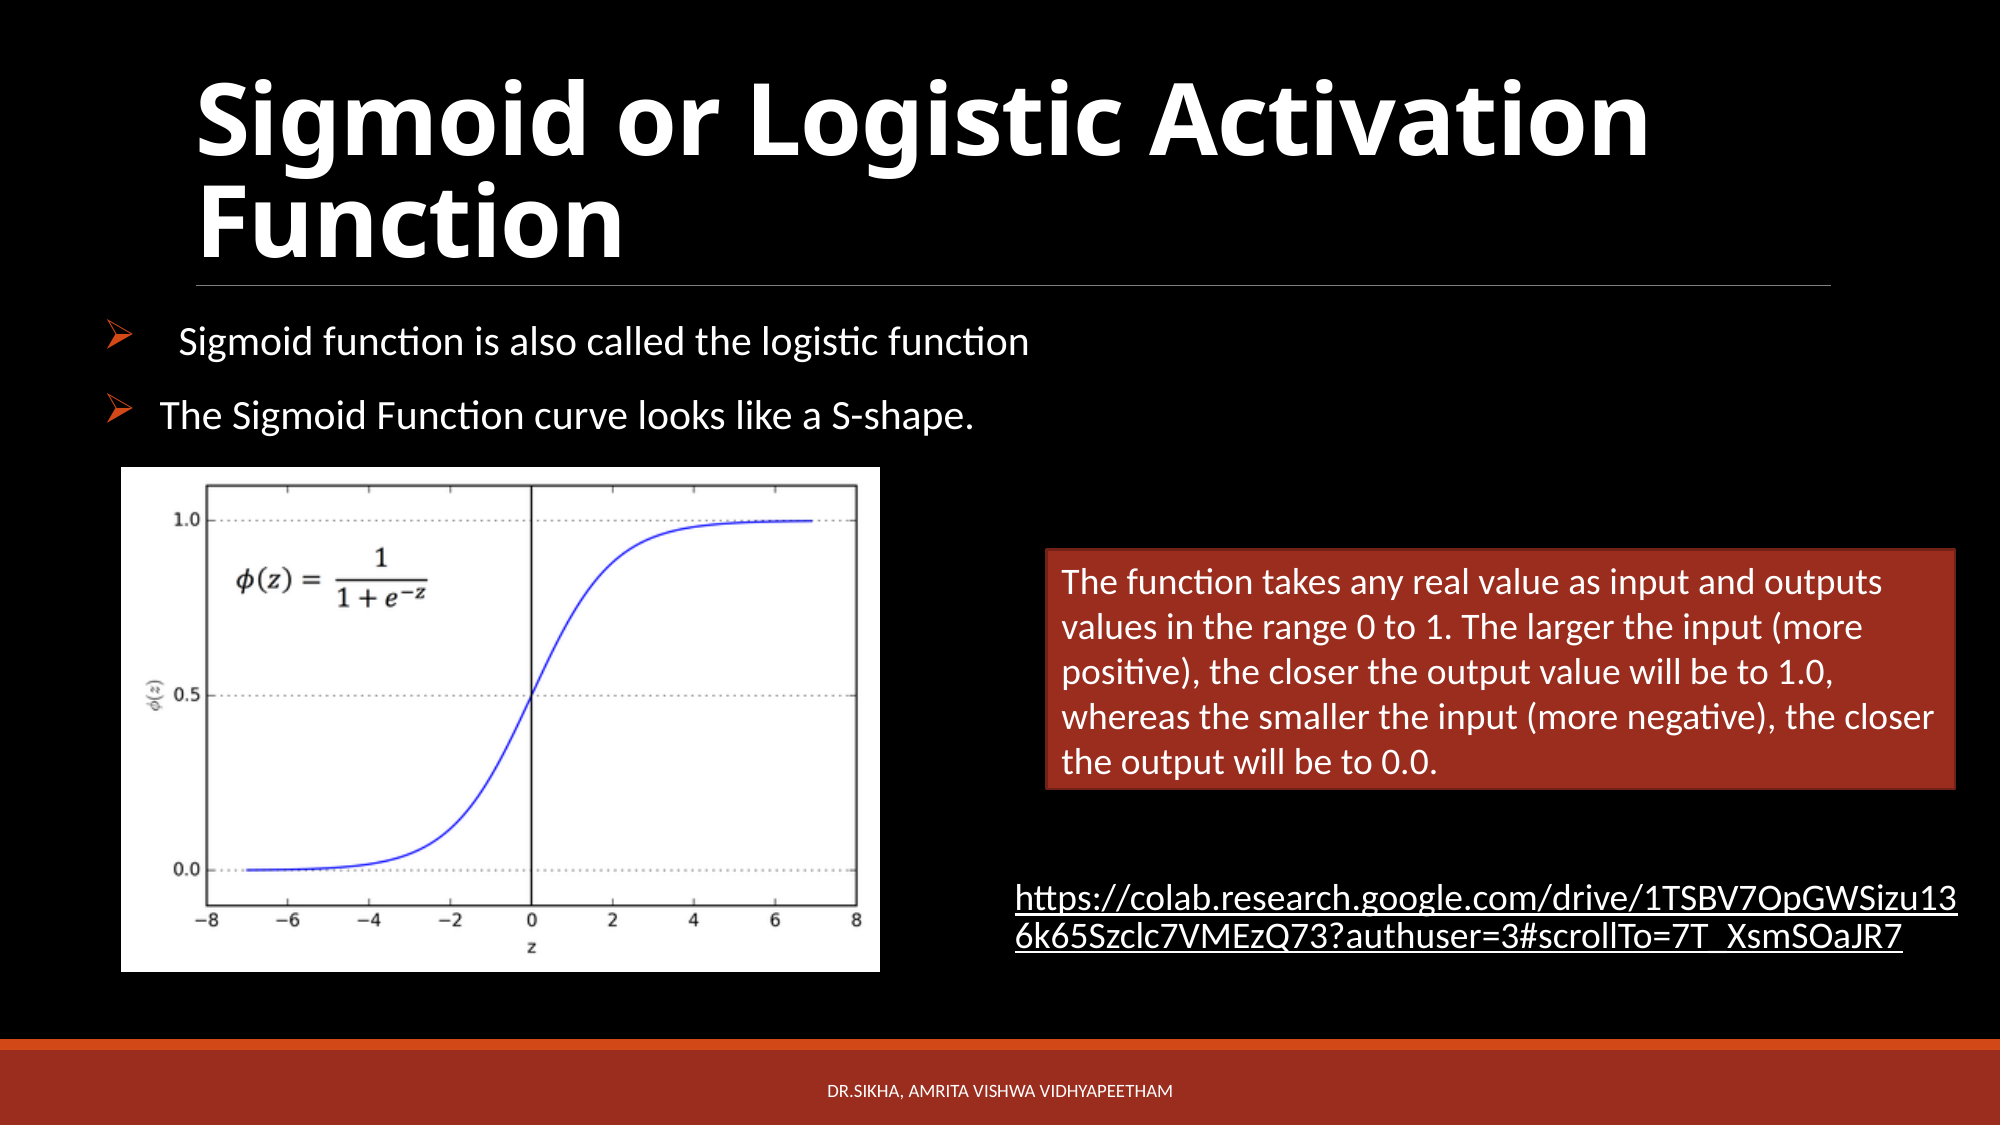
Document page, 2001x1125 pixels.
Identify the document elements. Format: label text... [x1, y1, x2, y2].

text_box The function takes any real value as input and outputs values in the range 0 to 1. The larger the input (more positive), the closer the output value will be to 1.0, whereas the smaller the input (more negative), the closer the output will be to 0.0. [1045, 548, 1956, 790]
title Sigmoid or Logistic Activation Function [180, 47, 1830, 285]
footer Dr.Sikha, Amrita Vishwa VidhyaPeetham [604, 1059, 1396, 1120]
list Sigmoid function is also called the logistic function The Sigmoid Function curve looks like a S-shape. [75, 311, 1900, 972]
text_box https://colab.research.google.com/drive/1TSBV7OpGWSizu136k65Szclc7VMEzQ73?authuser=3#scrollTo=7T_XsmSOaJR7 [999, 865, 1980, 971]
picture [120, 466, 880, 973]
